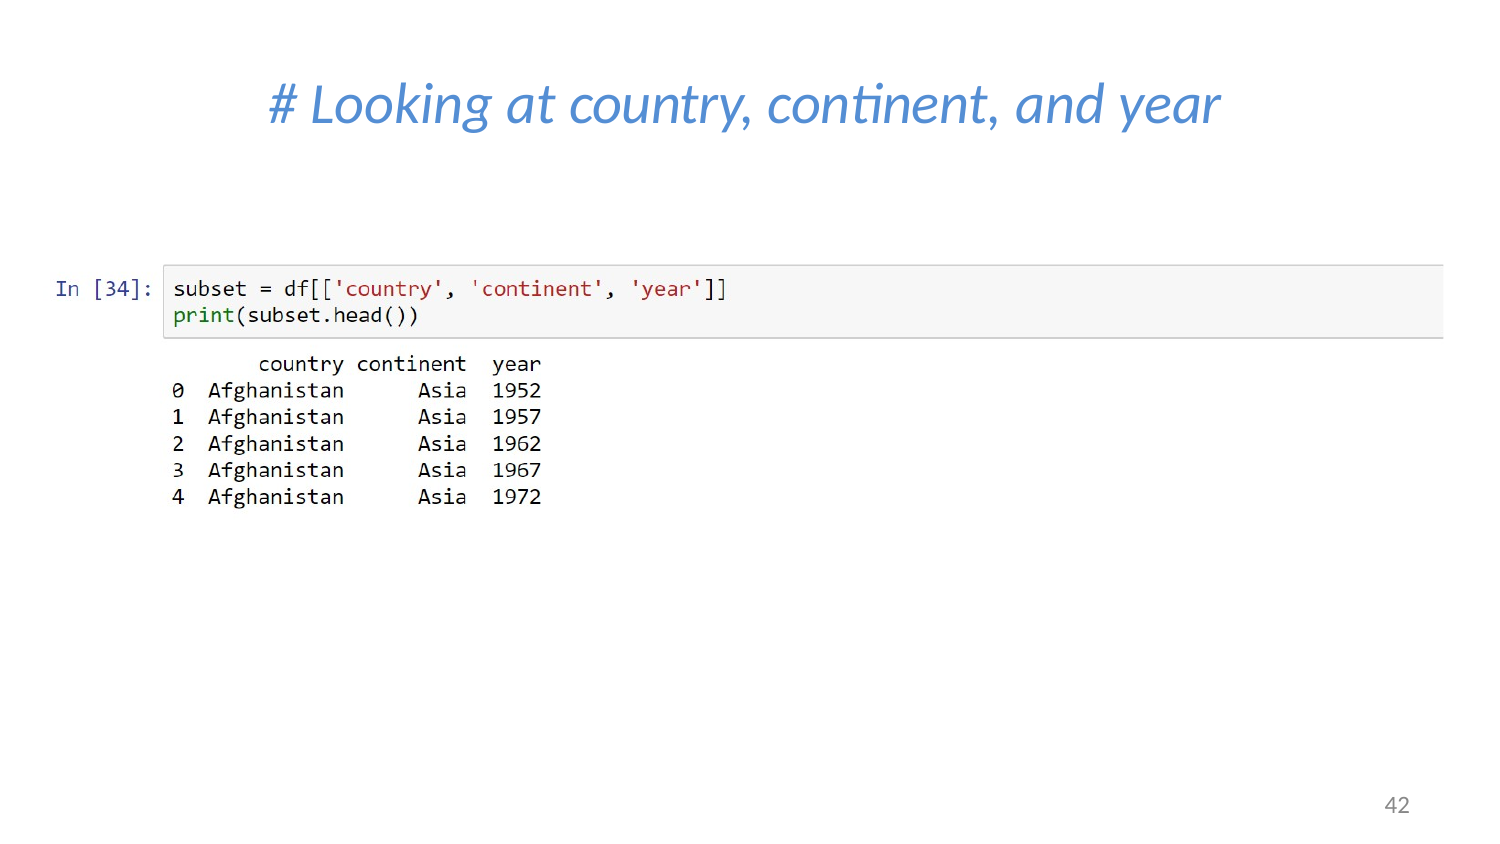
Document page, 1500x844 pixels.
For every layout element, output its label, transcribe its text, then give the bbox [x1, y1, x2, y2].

title # Looking at country, continent, and year [266, 63, 1234, 207]
slide_number 42 [1378, 792, 1417, 844]
text_box [13, 242, 1444, 520]
